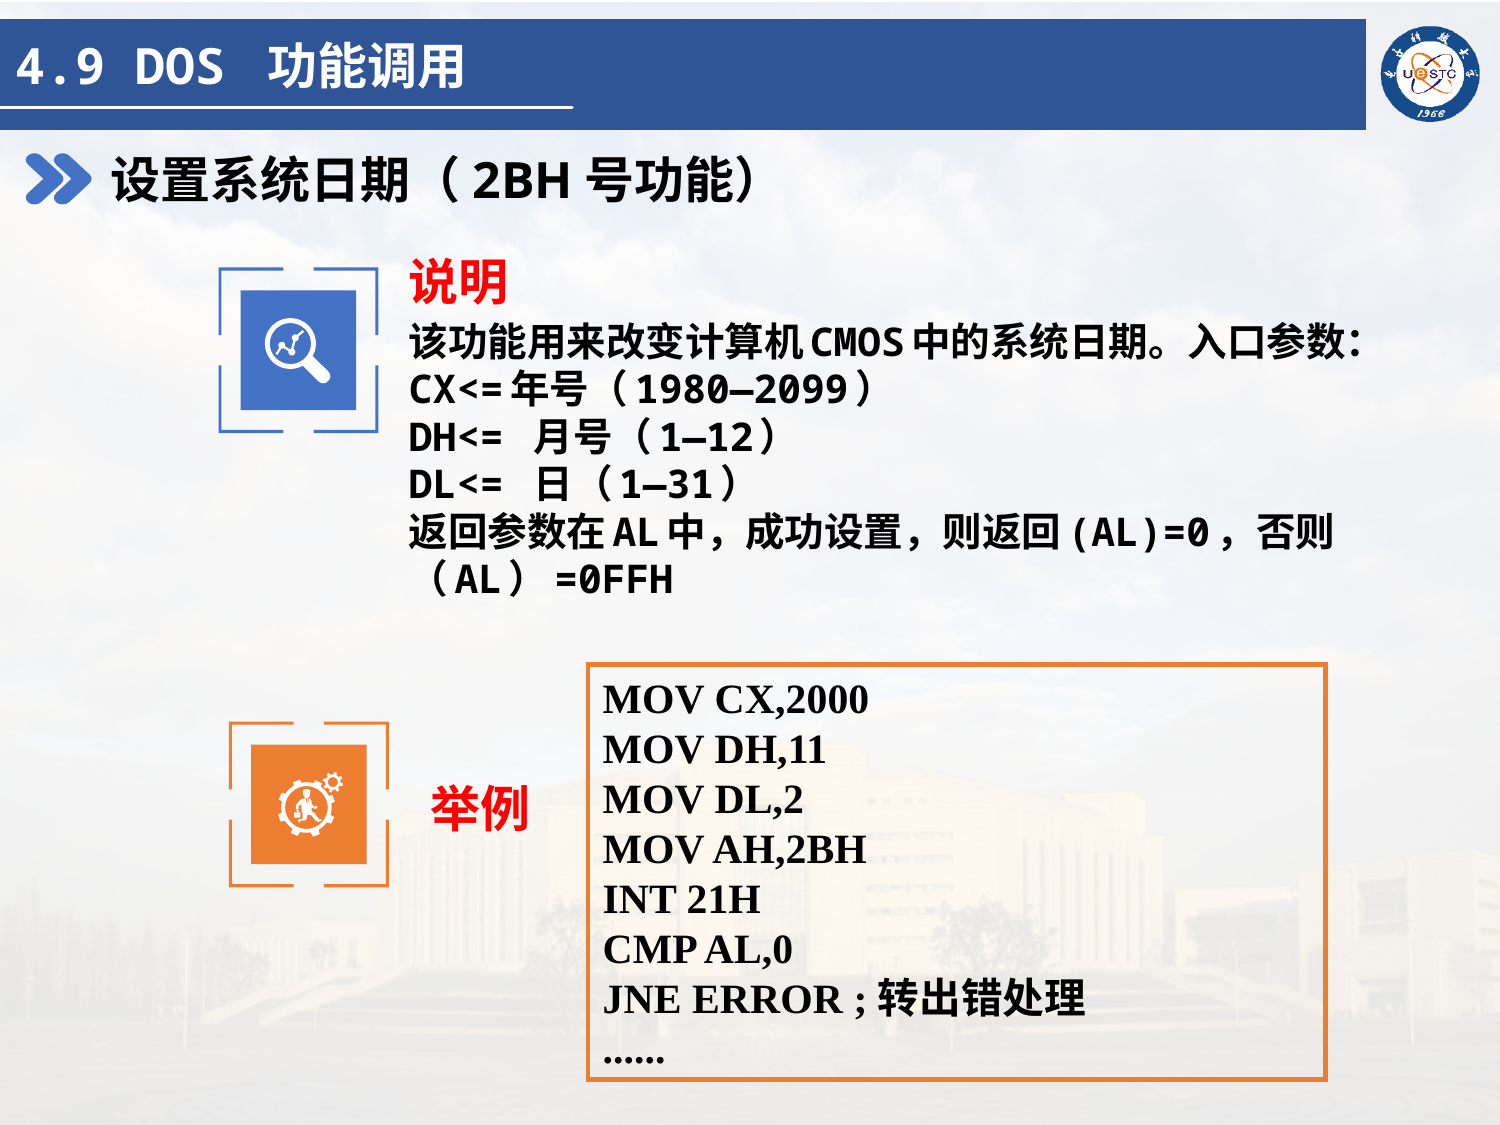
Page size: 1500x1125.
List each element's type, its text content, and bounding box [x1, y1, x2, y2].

text_box [264, 318, 331, 384]
text_box [217, 266, 284, 336]
text_box [228, 721, 295, 790]
text_box [312, 364, 379, 434]
text_box 该功能用来改变计算机CMOS中的系统日期。入口参数： CX<=年号（1980—2099） DH<= 月号（1—12） DL<= 日（1—31） 返回参数在AL中，成功设置，则返回(AL)=0，否则（AL）=0FFH [408, 316, 1359, 610]
text_box 4.9 DOS 功能调用 [0, 26, 1359, 114]
text_box 设置系统日期（2BH号功能） [95, 140, 1315, 216]
text_box [217, 364, 284, 434]
text_box [323, 819, 390, 888]
text_box [278, 772, 344, 837]
text_box [323, 721, 390, 790]
picture [1375, 20, 1486, 127]
text_box [312, 266, 379, 336]
text_box [228, 819, 295, 888]
text_box [53, 153, 92, 205]
text_box [250, 743, 368, 865]
text_box [25, 153, 64, 205]
text_box [0, 19, 1366, 130]
text_box 说明 [408, 229, 1247, 311]
text_box 举例 [430, 757, 587, 838]
text_box MOV CX,2000 MOV DH,11 MOV DL,2 MOV AH,2BH INT 21H CMP AL,0 JNE ERROR ;转出错处理 ...... [587, 664, 1326, 1080]
text_box [240, 289, 357, 411]
